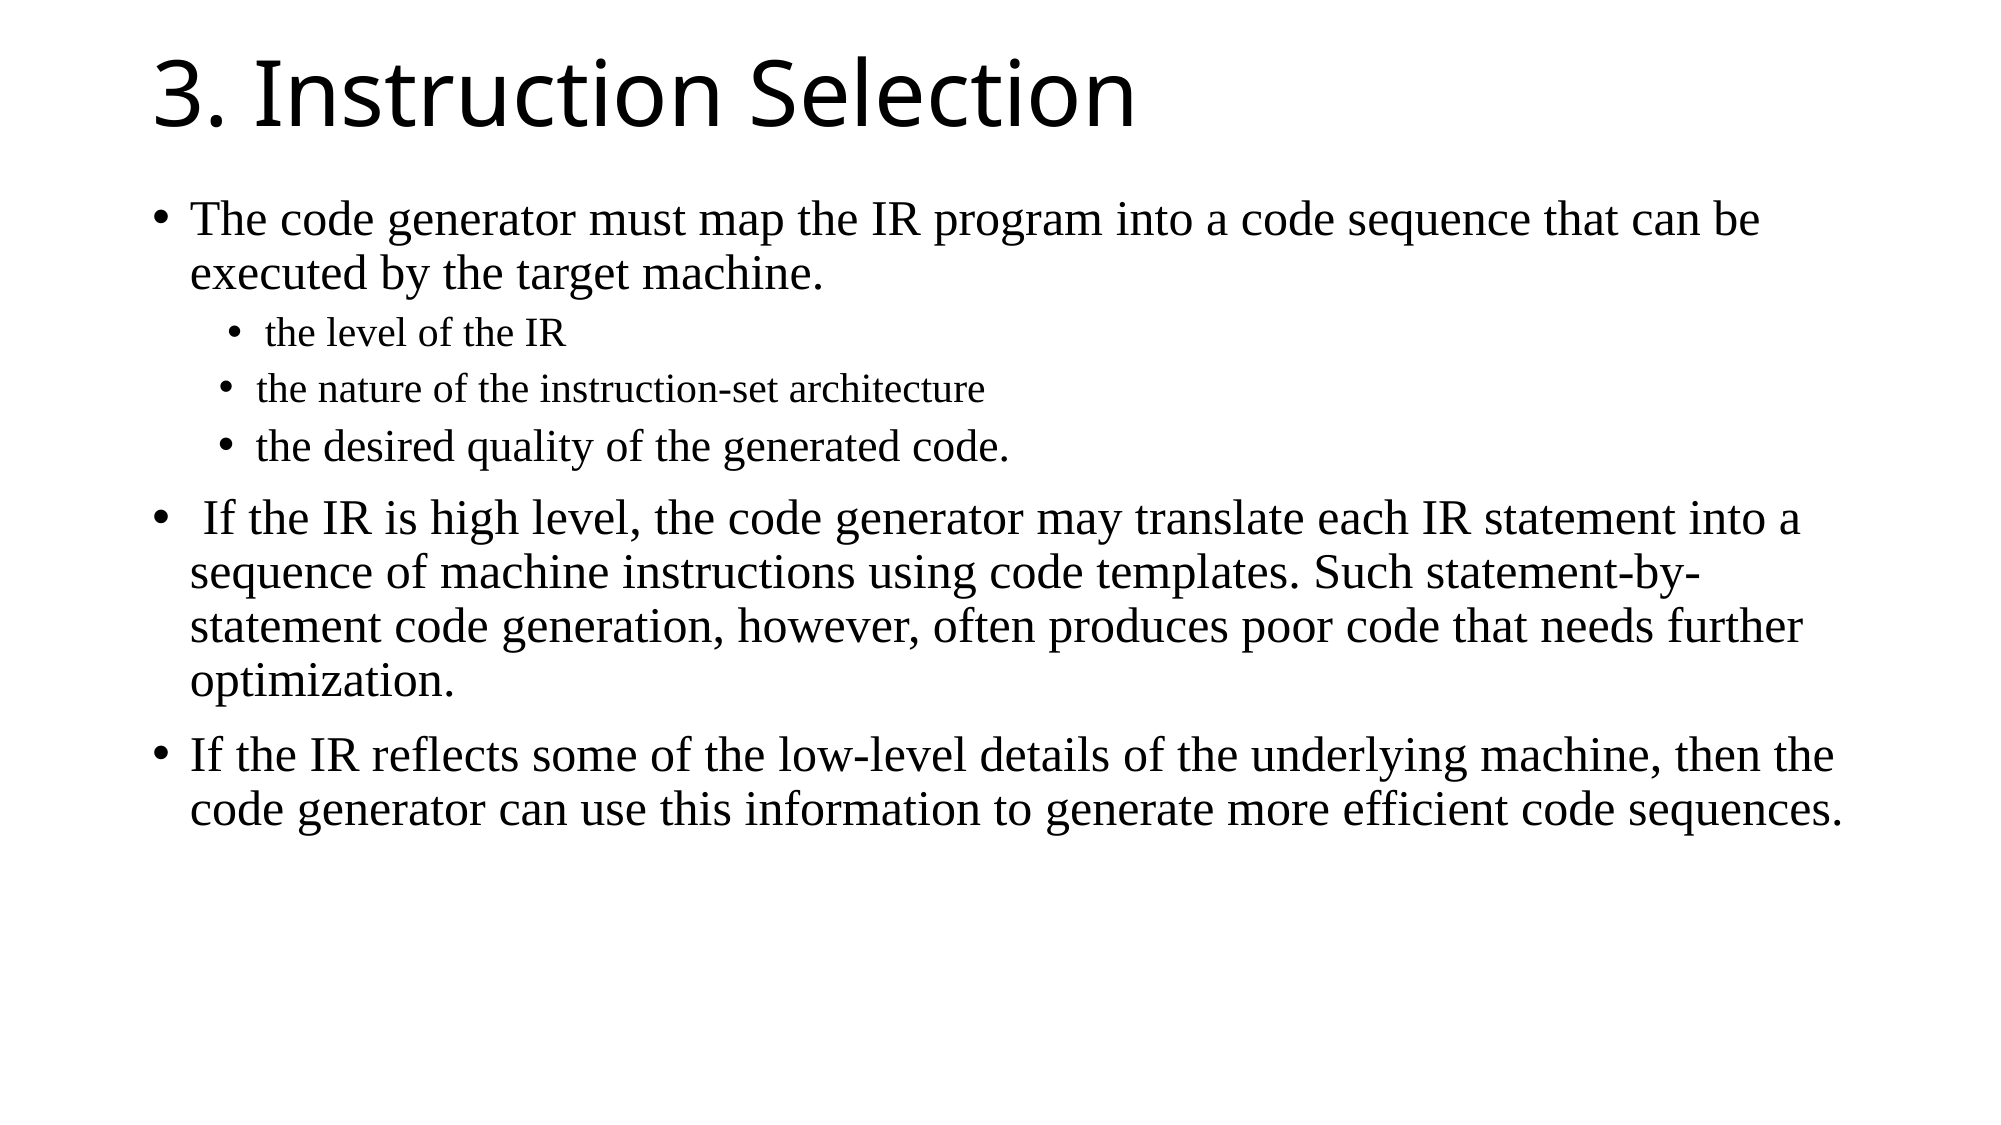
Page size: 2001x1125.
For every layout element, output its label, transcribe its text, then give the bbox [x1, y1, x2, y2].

list The code generator must map the IR program into a code sequence that can be executed by the target machine. the level of the IR the nature of the instruction-set architecture the desired quality of the generated code. If the IR is high level, the code generator may translate each IR statement into a sequence of machine instructions using code templates. Such statement-by-statement code generation, however, often produces poor code that needs further optimization. If the IR reflects some of the low-level details of the underlying machine, then the code generator can use this information to generate more efficient code sequences. [137, 184, 1863, 941]
title 3. Instruction Selection [137, 29, 1863, 164]
